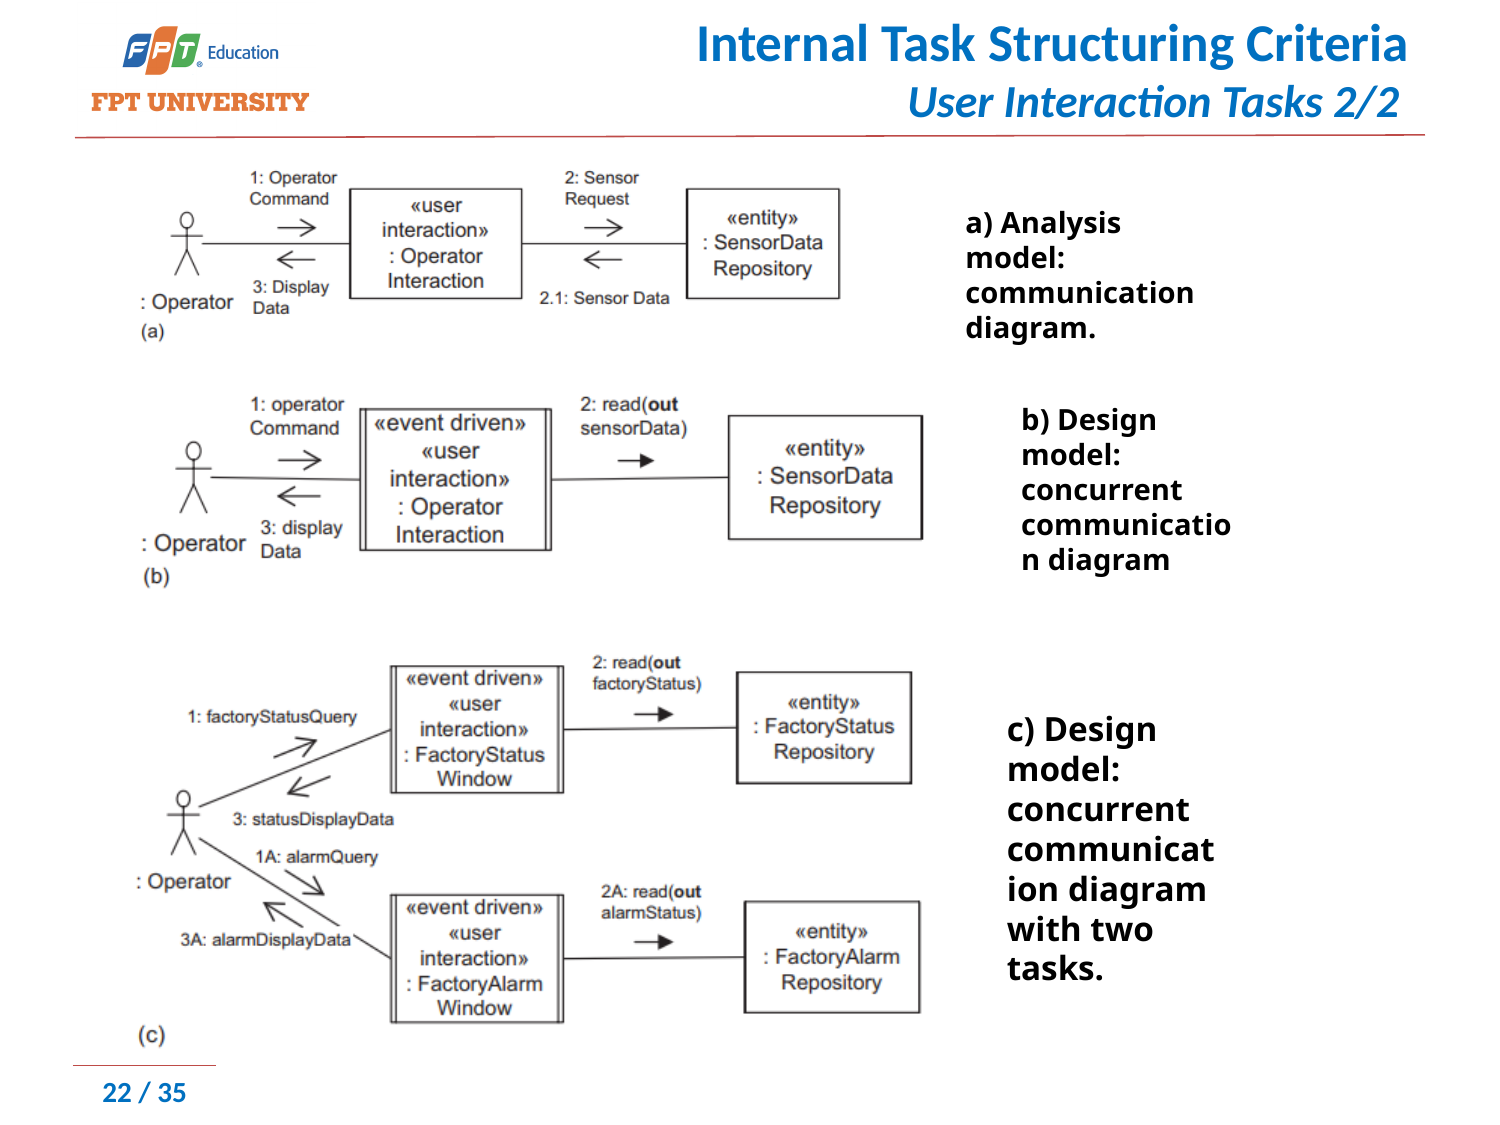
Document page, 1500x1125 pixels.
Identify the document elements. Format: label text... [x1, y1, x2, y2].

picture [136, 165, 842, 351]
picture [77, 2, 315, 133]
text_box b) Design model: concurrent communication diagram [1006, 393, 1249, 619]
text_box a) Analysis model: communication diagram. [950, 197, 1223, 352]
picture [135, 646, 923, 1056]
picture [135, 390, 929, 596]
text_box c) Design model: concurrent communication diagram with two tasks. [991, 700, 1235, 995]
title Internal Task Structuring Criteria User Interaction Tasks 2/2 [315, 0, 1425, 135]
